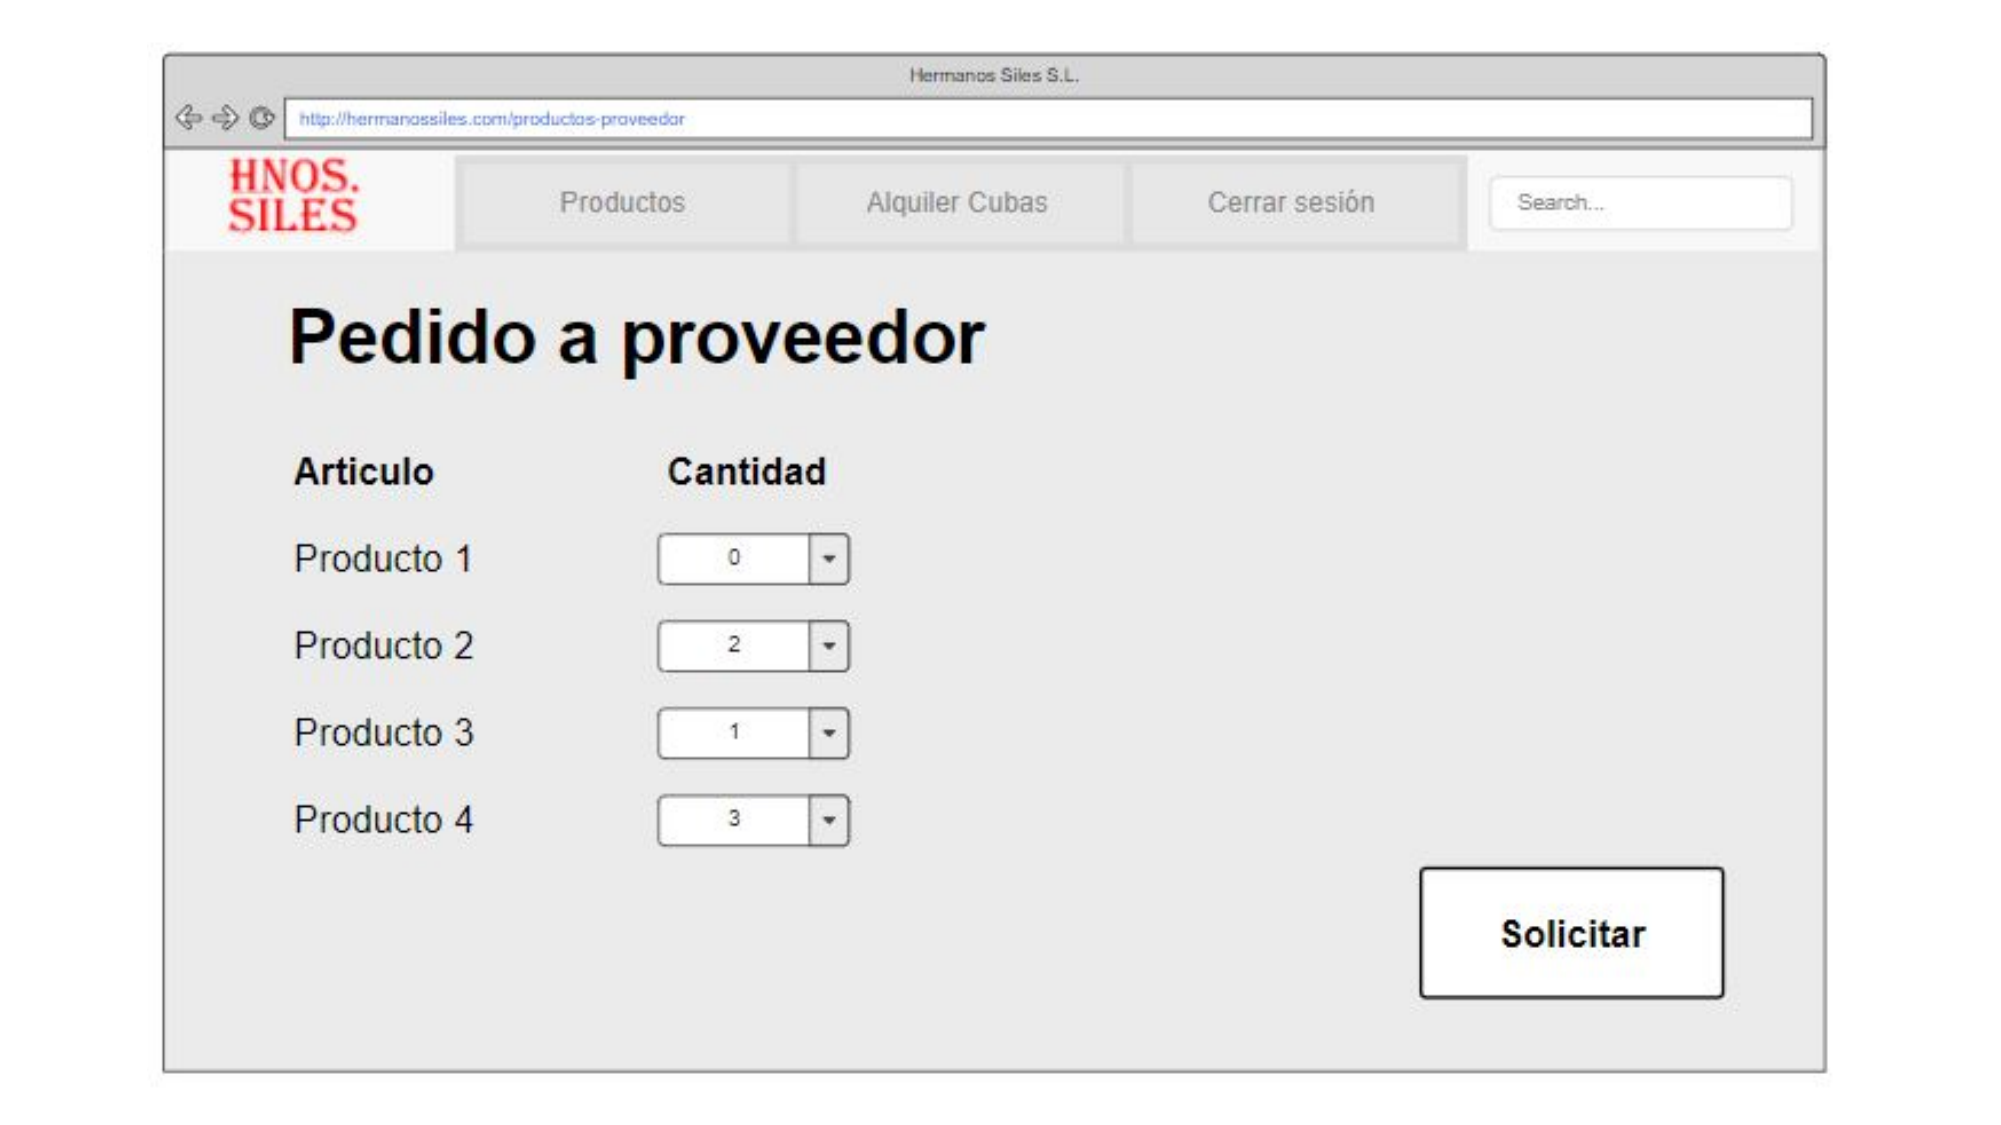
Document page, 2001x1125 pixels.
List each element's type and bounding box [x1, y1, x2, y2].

picture [147, 25, 1853, 1099]
